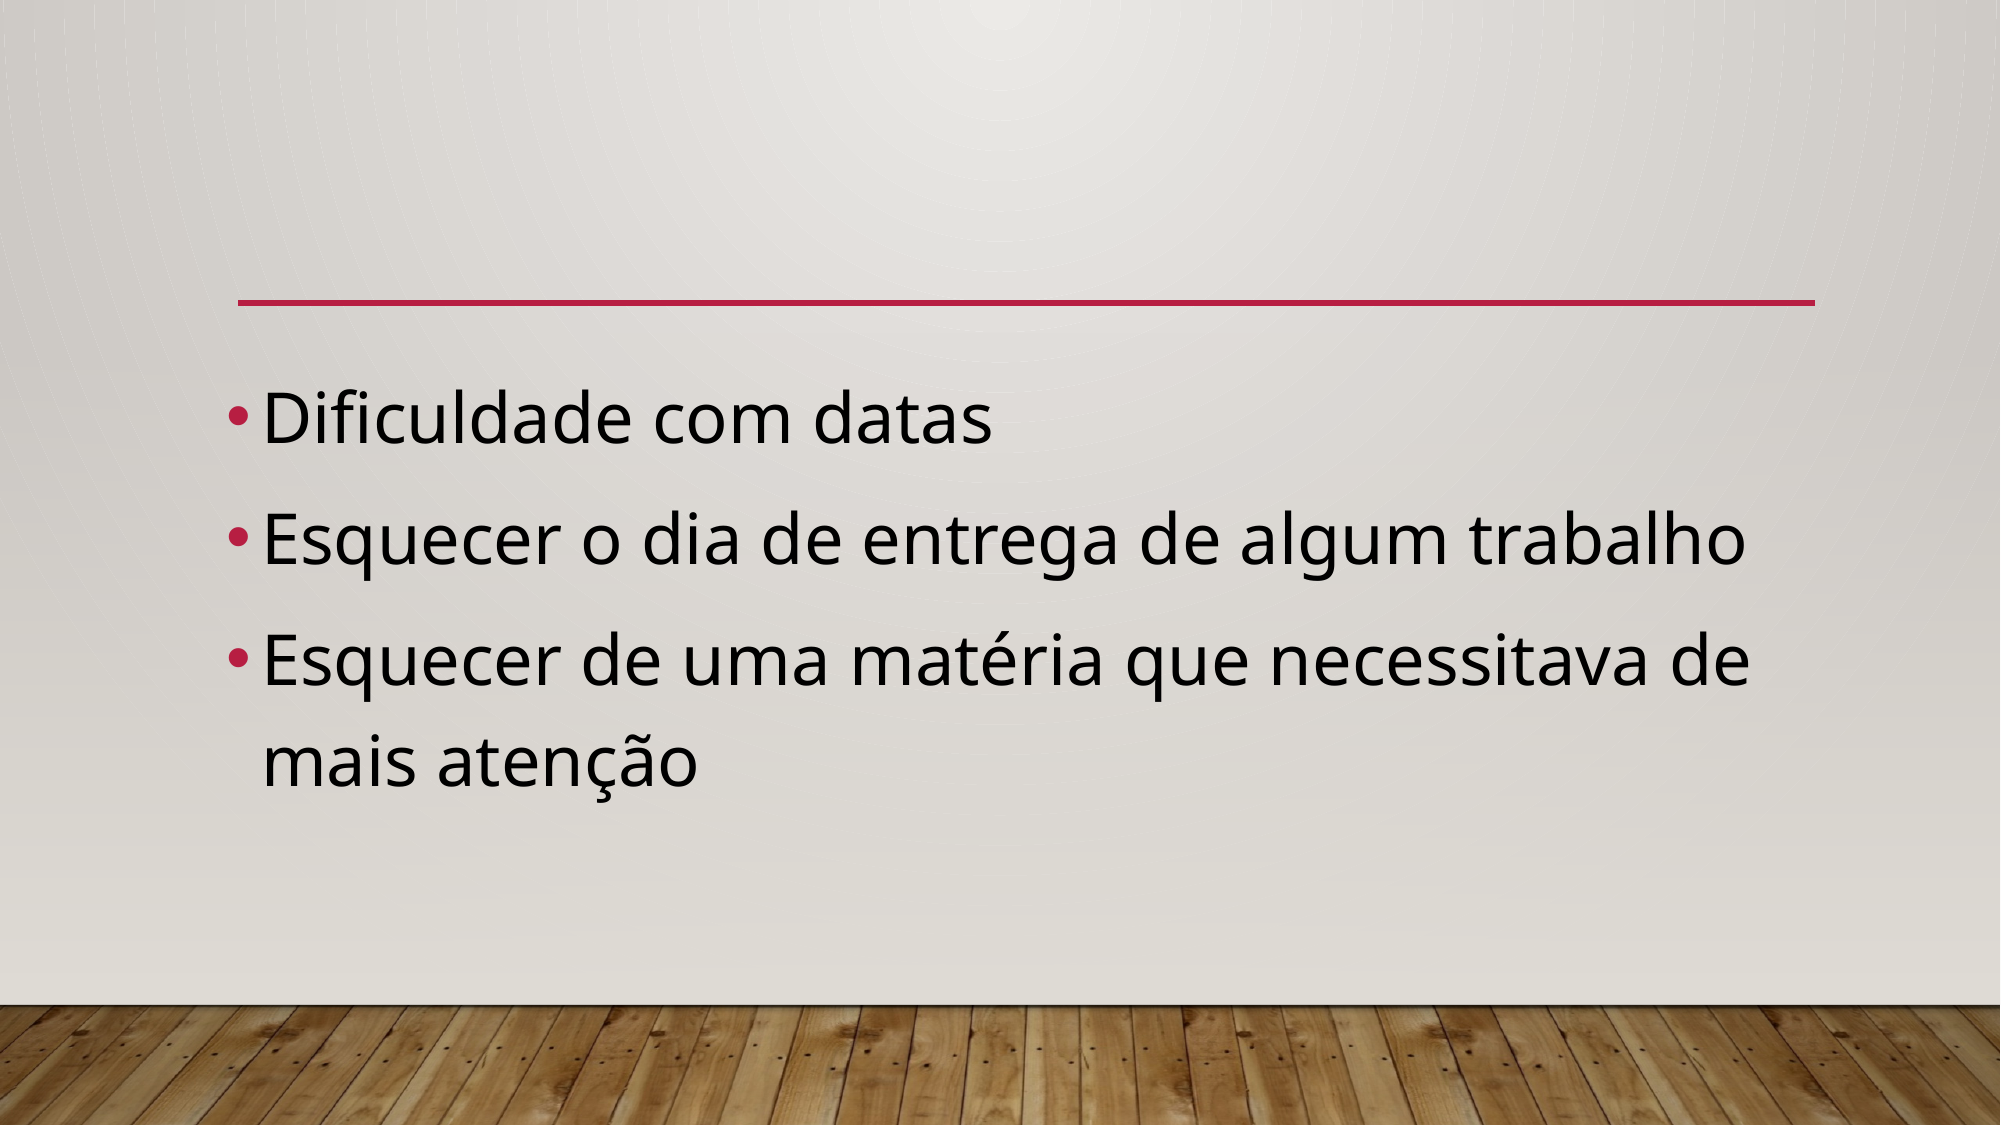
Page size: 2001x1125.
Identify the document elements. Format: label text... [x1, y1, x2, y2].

list Dificuldade com datas Esquecer o dia de entrega de algum trabalho Esquecer de uma matéria que necessitava de mais atenção [210, 348, 1819, 886]
picture [0, 1005, 2000, 1125]
